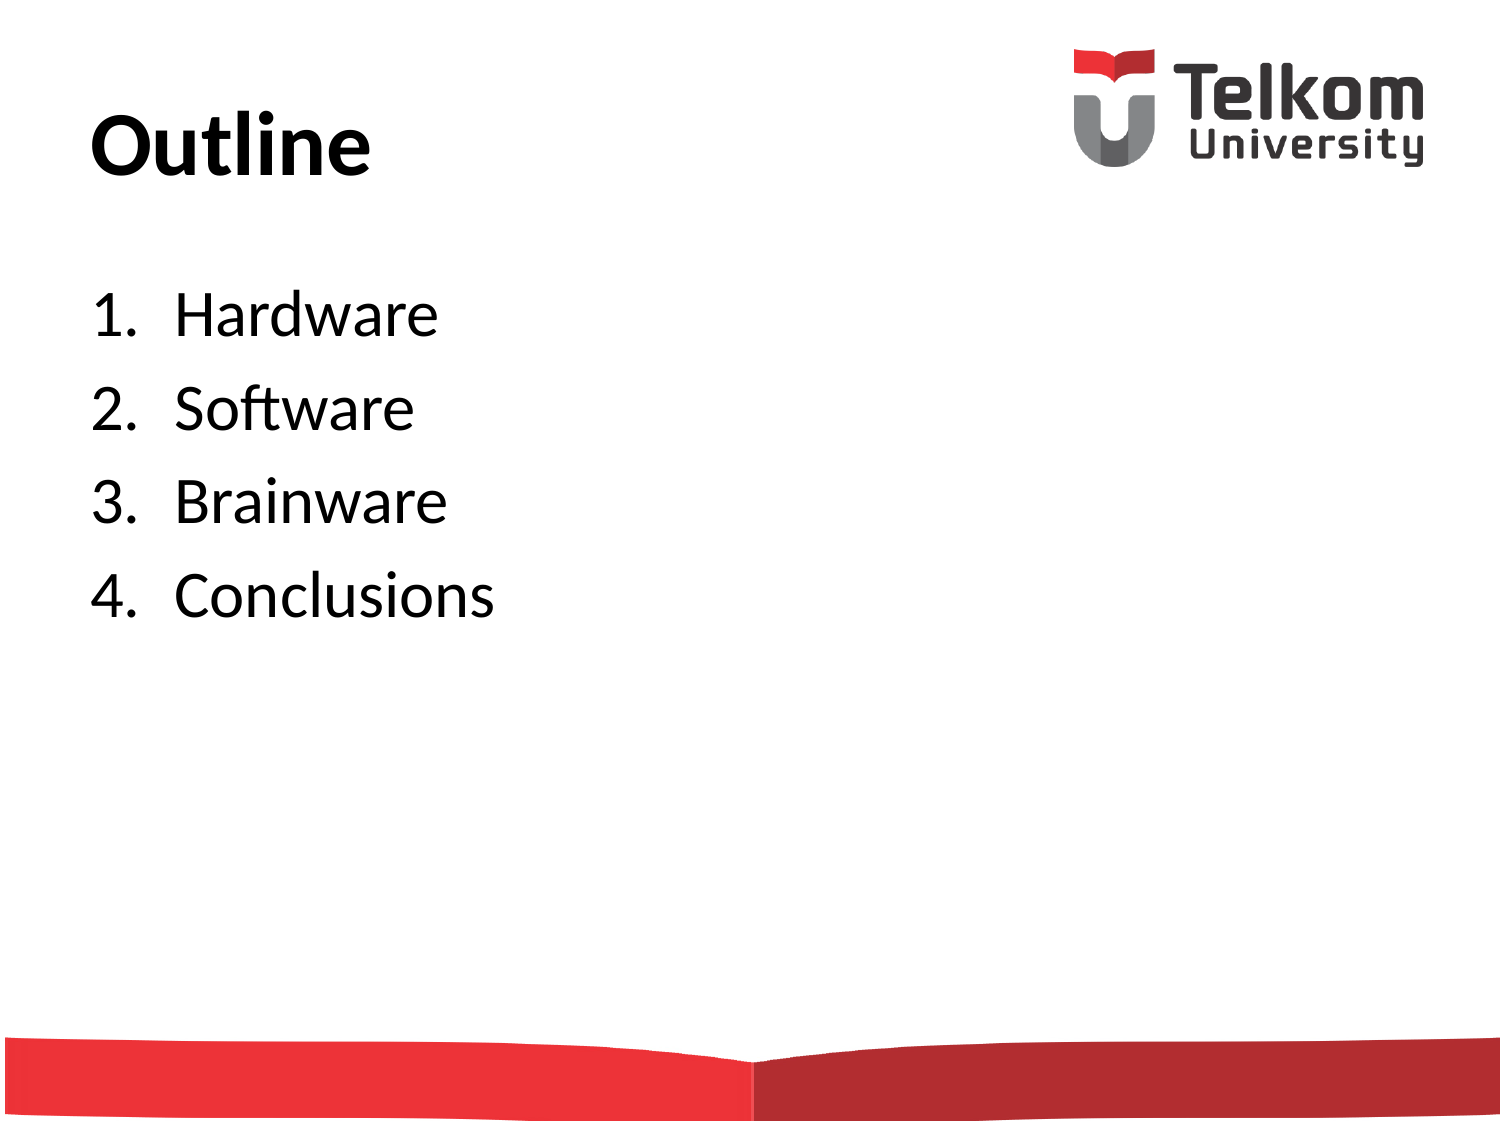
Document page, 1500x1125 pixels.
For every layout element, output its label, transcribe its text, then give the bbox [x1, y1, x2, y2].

list Hardware Software Brainware Conclusions [75, 262, 1425, 1005]
picture [2, 1037, 1500, 1121]
picture [1074, 49, 1423, 167]
title Outline [75, 45, 1050, 233]
